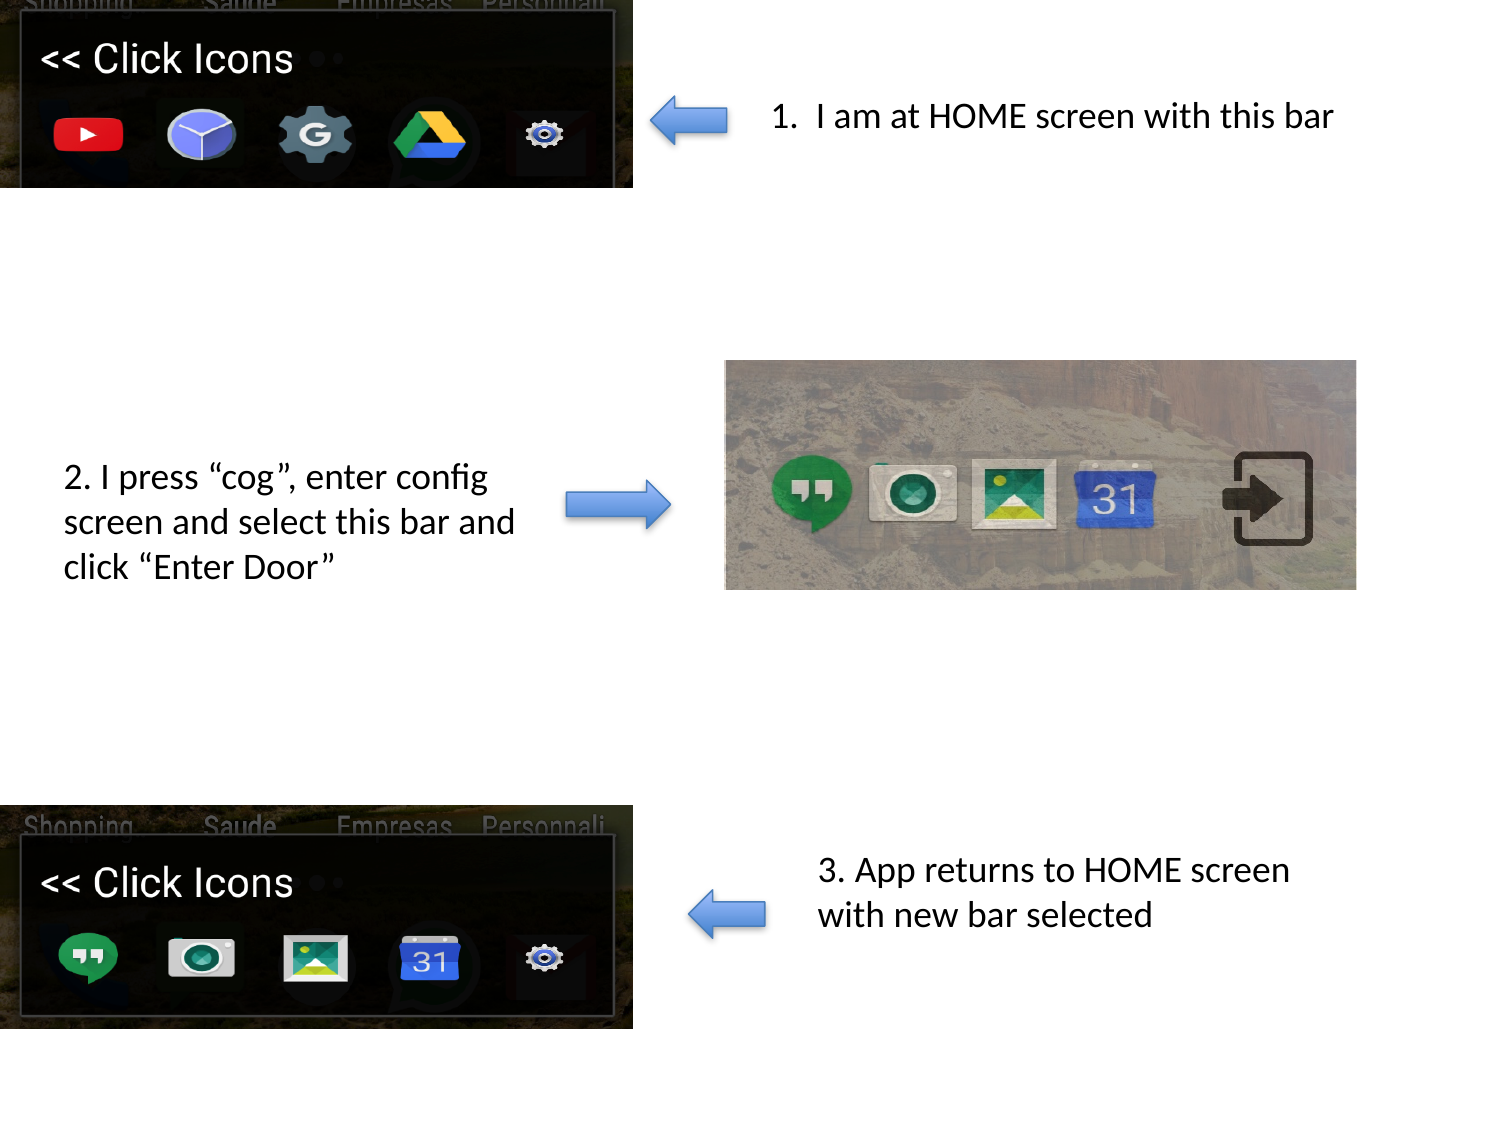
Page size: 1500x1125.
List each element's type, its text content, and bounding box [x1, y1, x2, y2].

text_box [565, 479, 672, 530]
text_box 3. App returns to HOME screen with new bar selected [802, 837, 1321, 943]
text_box 2. I press “cog”, enter config screen and select this bar and click “Enter Door” [48, 444, 567, 594]
picture [723, 360, 1358, 590]
text_box [649, 95, 728, 146]
picture [0, 805, 633, 1030]
text_box 1. I am at HOME screen with this bar [755, 83, 1351, 144]
text_box [687, 889, 766, 939]
picture [0, 0, 633, 189]
